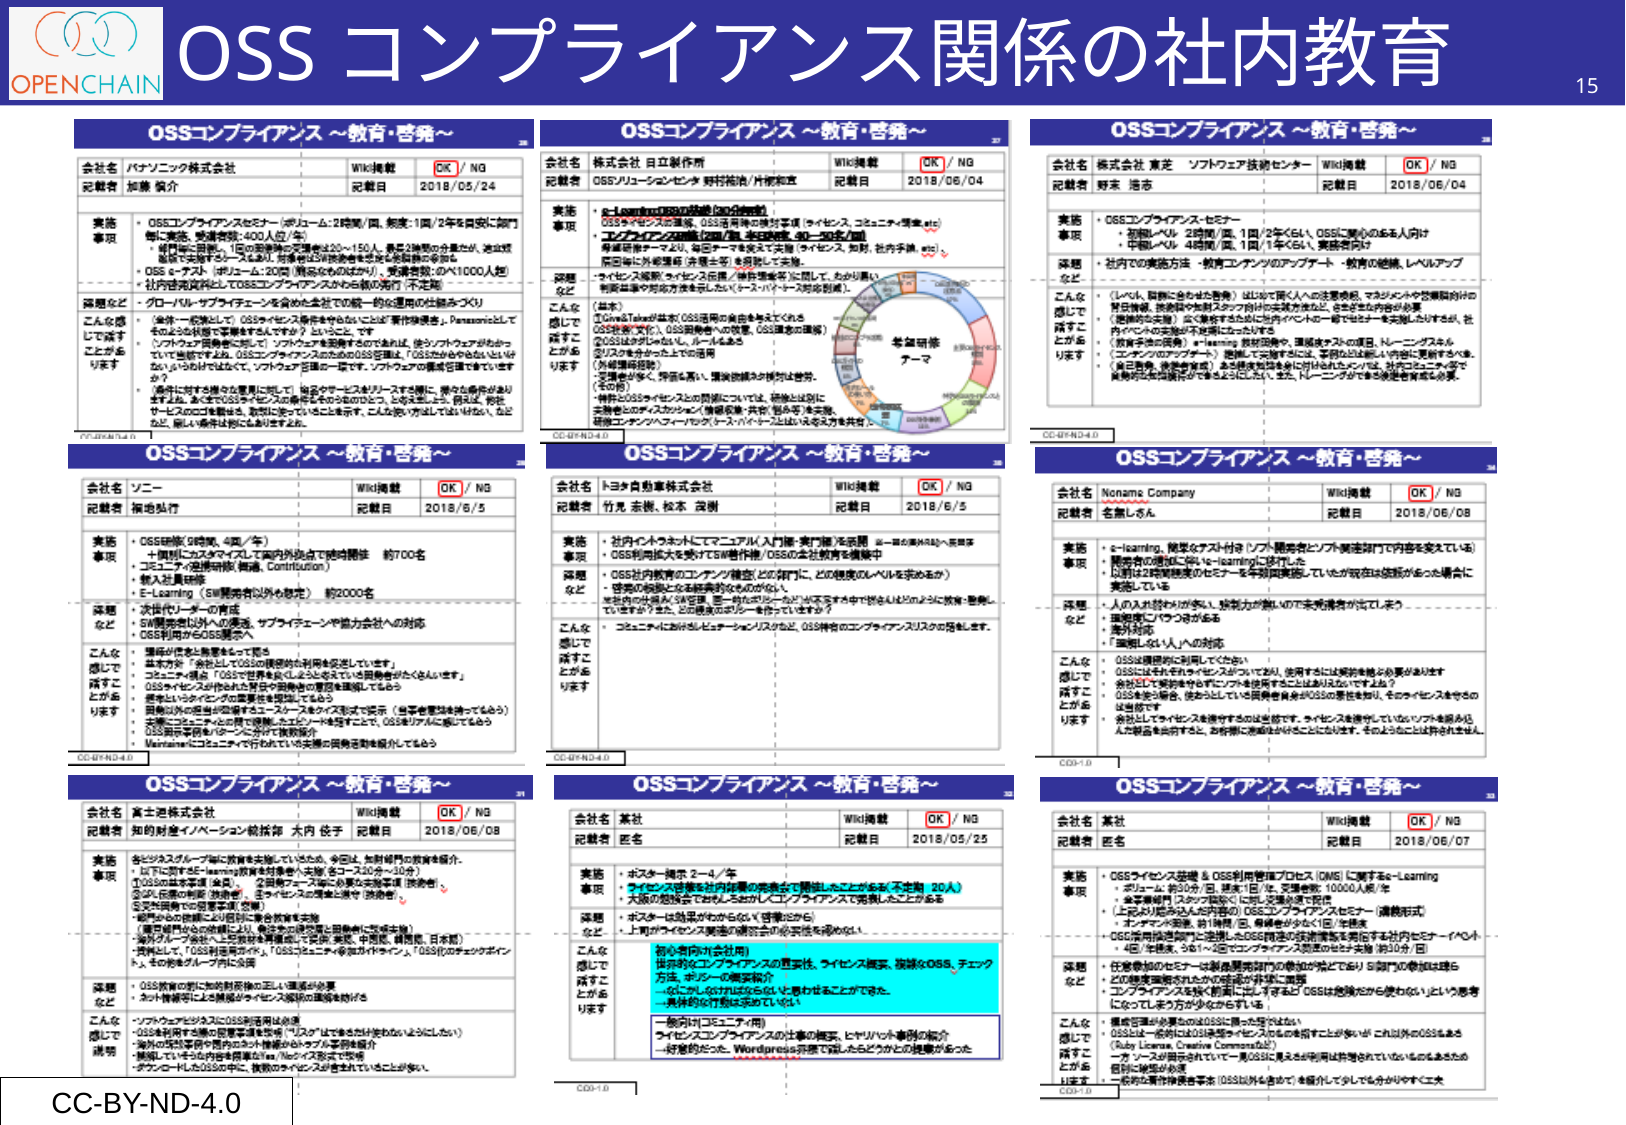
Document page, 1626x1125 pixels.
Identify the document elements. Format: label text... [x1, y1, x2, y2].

text_box CC-BY-ND-4.0 [0, 1077, 293, 1125]
title OSSコンプライアンス関係の社内教育 [83, 0, 1546, 102]
picture [1039, 777, 1498, 1101]
slide_number 15 [1522, 65, 1614, 105]
picture [553, 774, 1014, 1095]
picture [74, 119, 534, 439]
picture [540, 120, 1012, 766]
picture [1030, 119, 1492, 445]
picture [1035, 447, 1497, 768]
picture [9, 7, 83, 100]
picture [68, 774, 533, 1095]
picture [68, 444, 525, 766]
